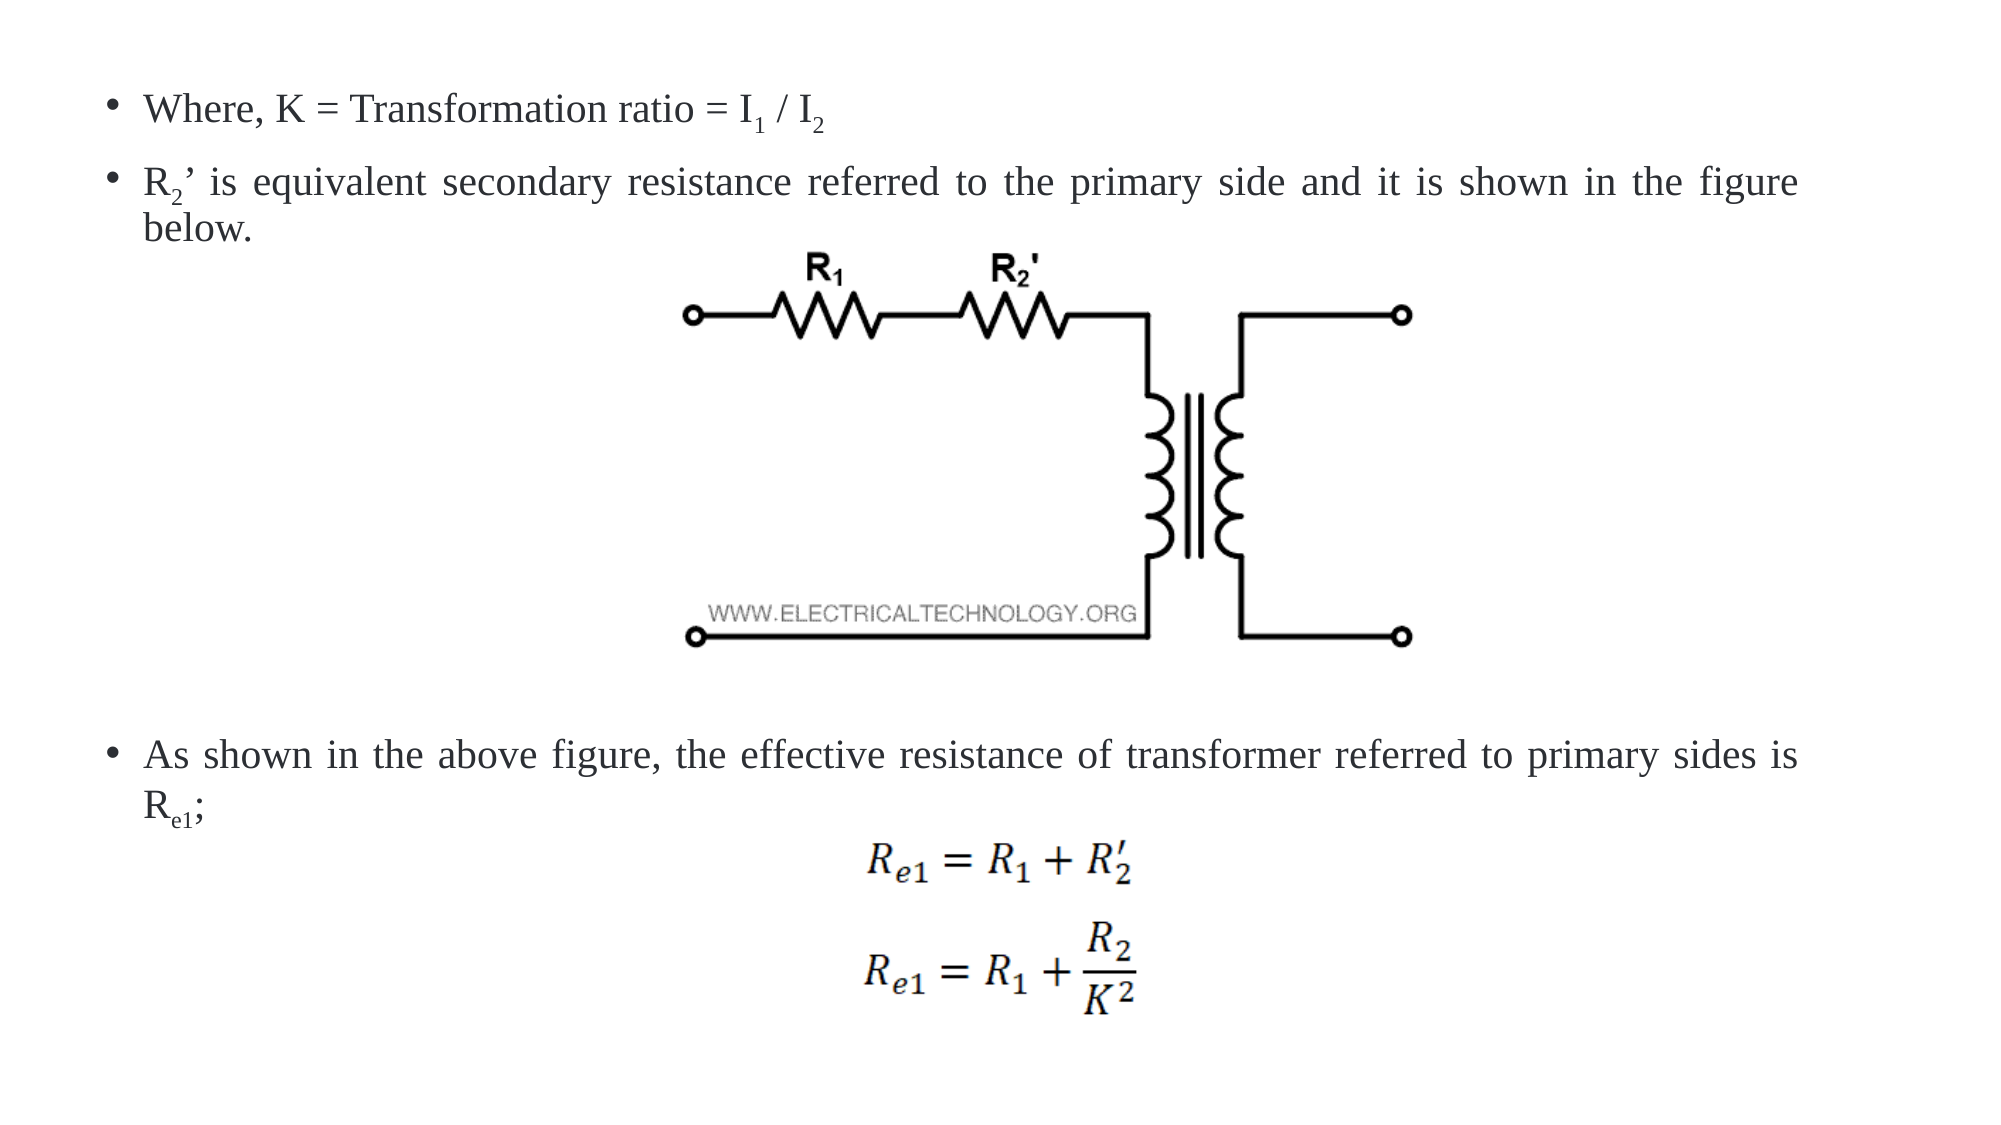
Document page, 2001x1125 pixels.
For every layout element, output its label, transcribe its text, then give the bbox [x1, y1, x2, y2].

picture [843, 820, 1157, 1024]
picture [680, 242, 1418, 653]
list Where, K = Transformation ratio = I1 / I2 R2’ is equivalent secondary resistance referred to the primary side and it is shown in the figure below. As shown in the above figure, the effective resistance of transformer referred to primary sides is Re1; [90, 74, 1816, 1091]
